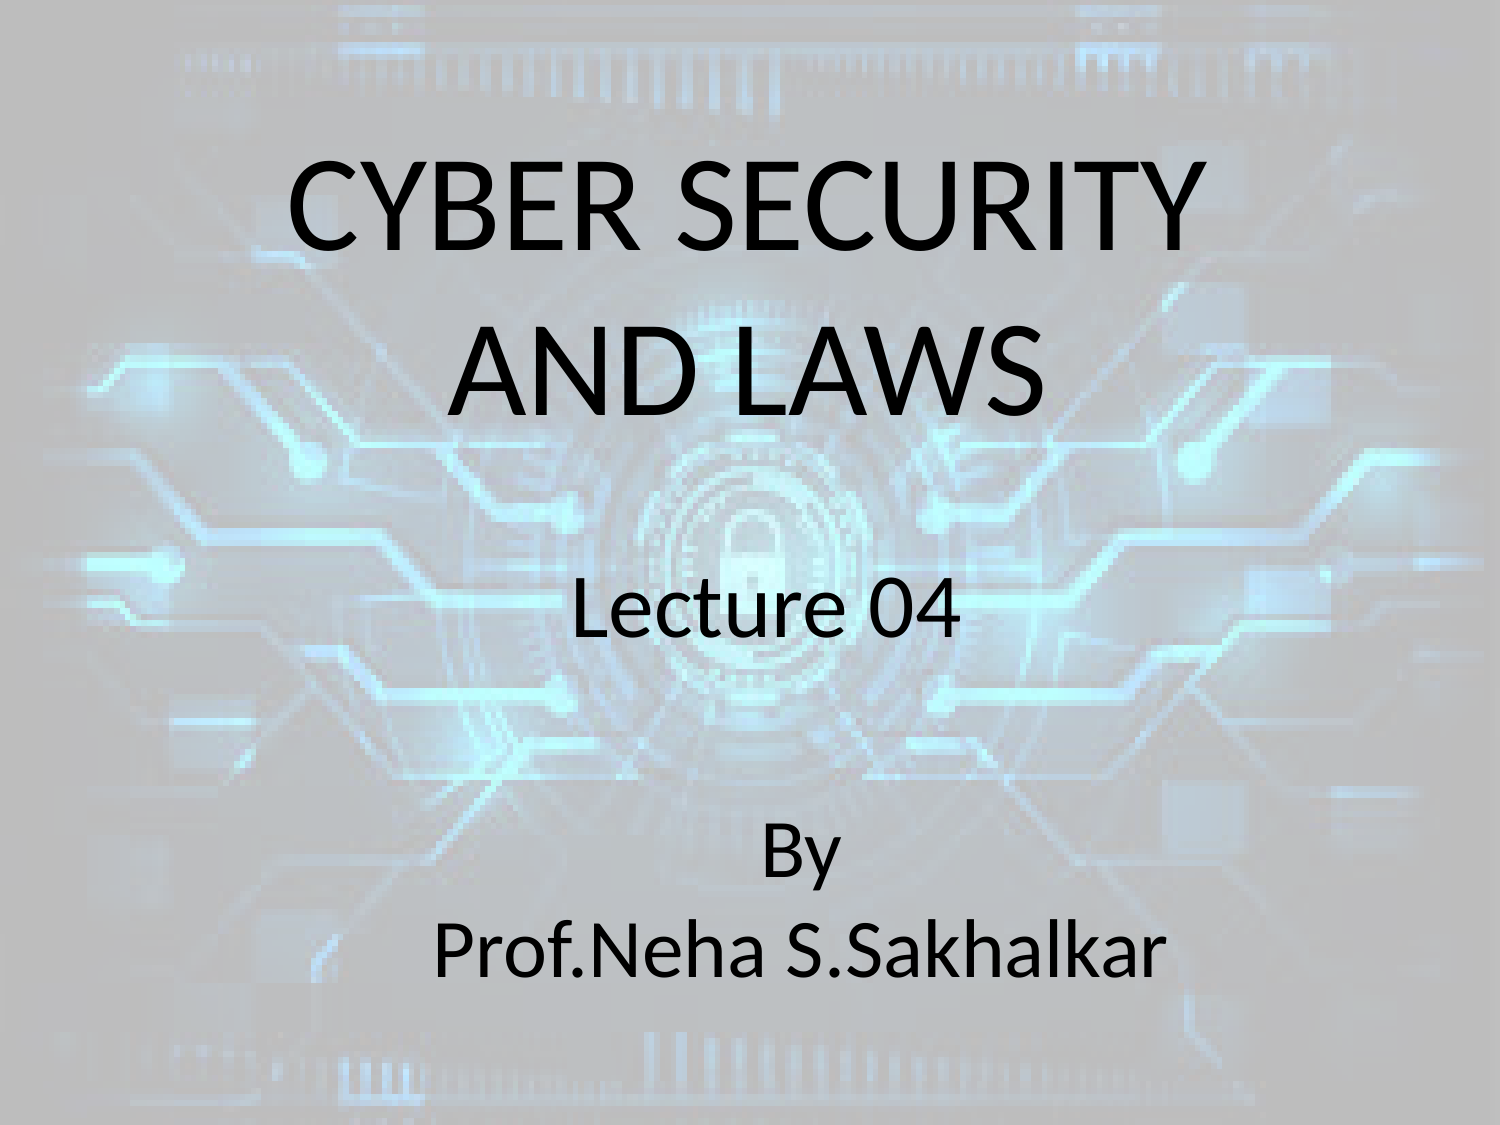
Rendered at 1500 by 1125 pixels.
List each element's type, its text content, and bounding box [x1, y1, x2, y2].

text_box By Prof.Neha S.Sakhalkar [163, 773, 1439, 1015]
title Lecture 04 [128, 480, 1404, 722]
subtitle CYBER SECURITY AND LAWS [222, 105, 1273, 258]
